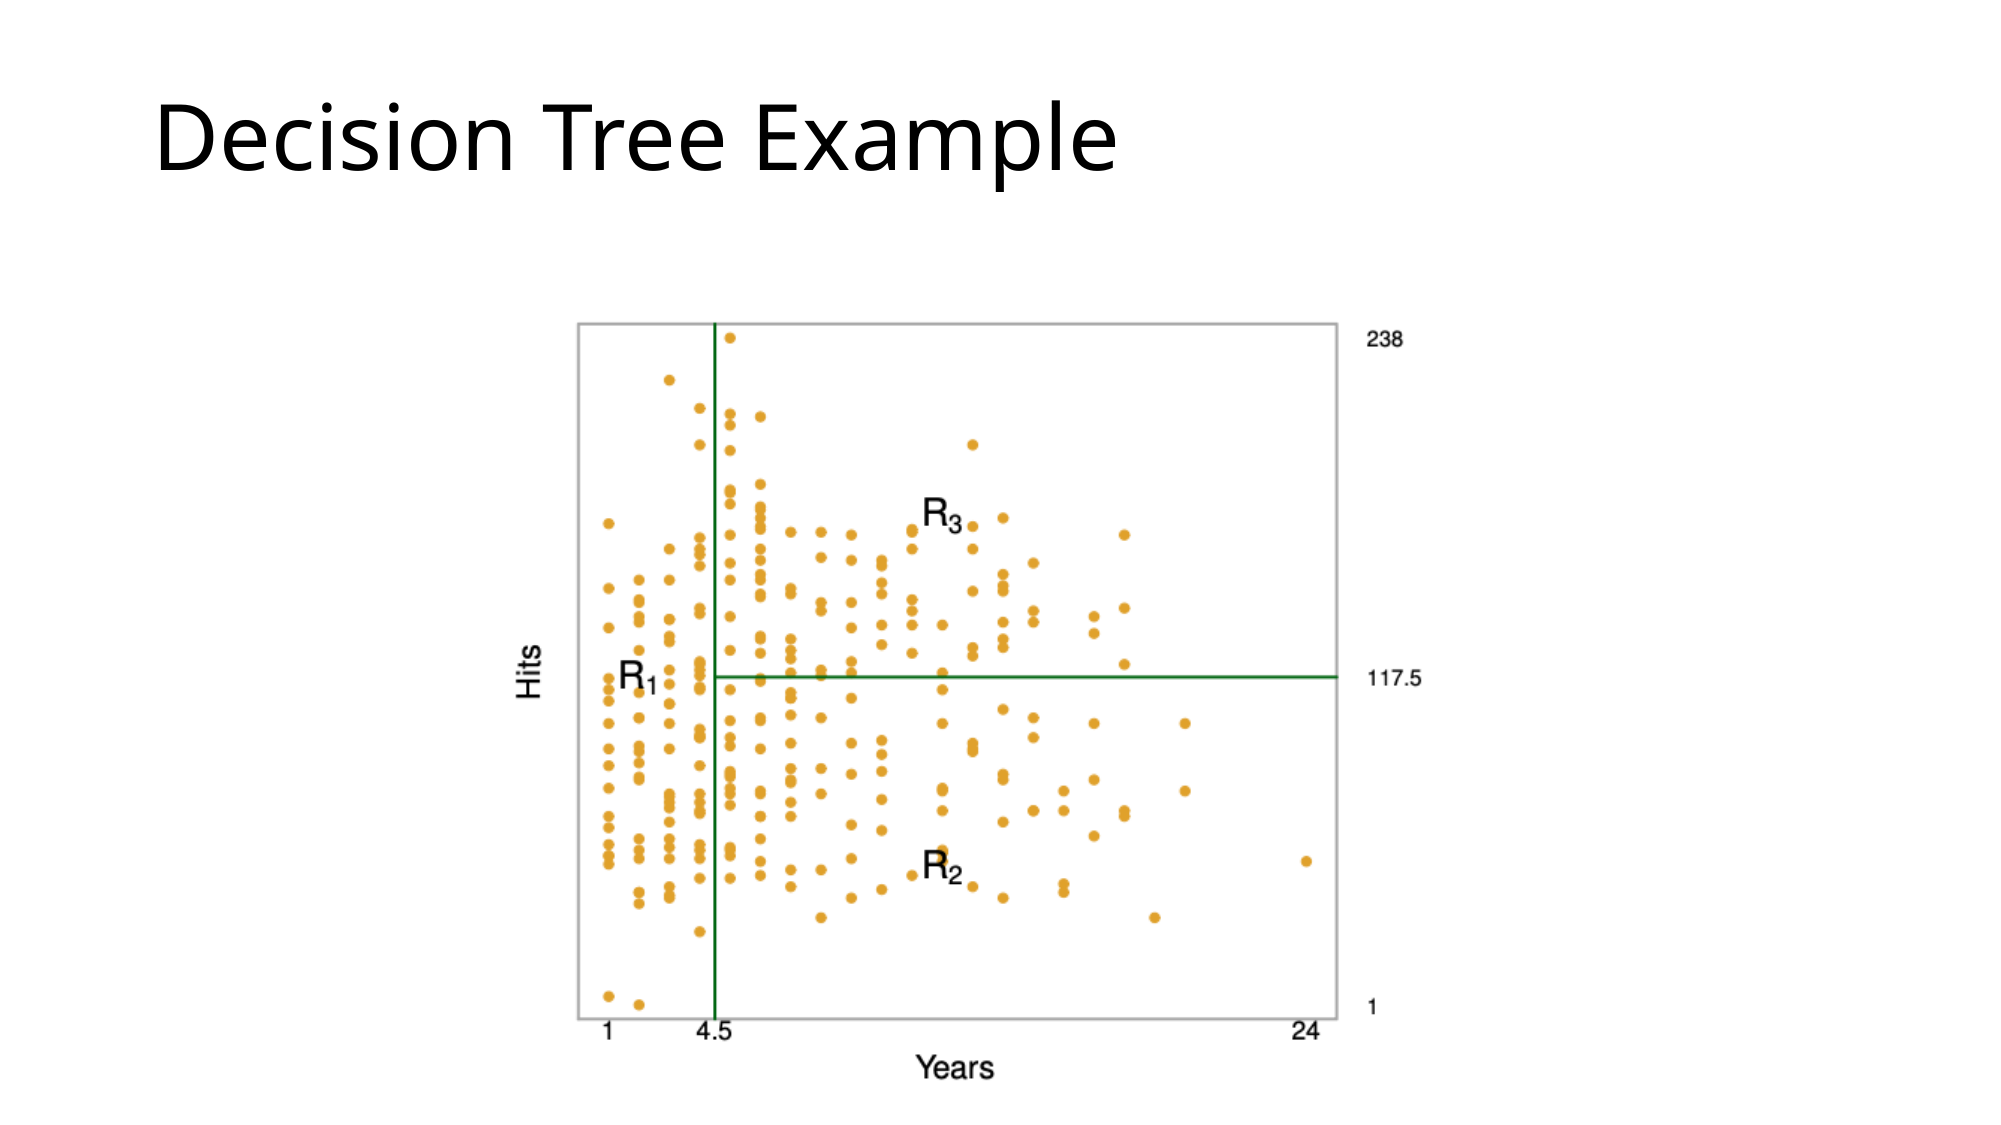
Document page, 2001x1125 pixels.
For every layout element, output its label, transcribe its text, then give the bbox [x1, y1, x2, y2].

title Decision Tree Example [137, 59, 1863, 221]
picture [347, 281, 1547, 1125]
